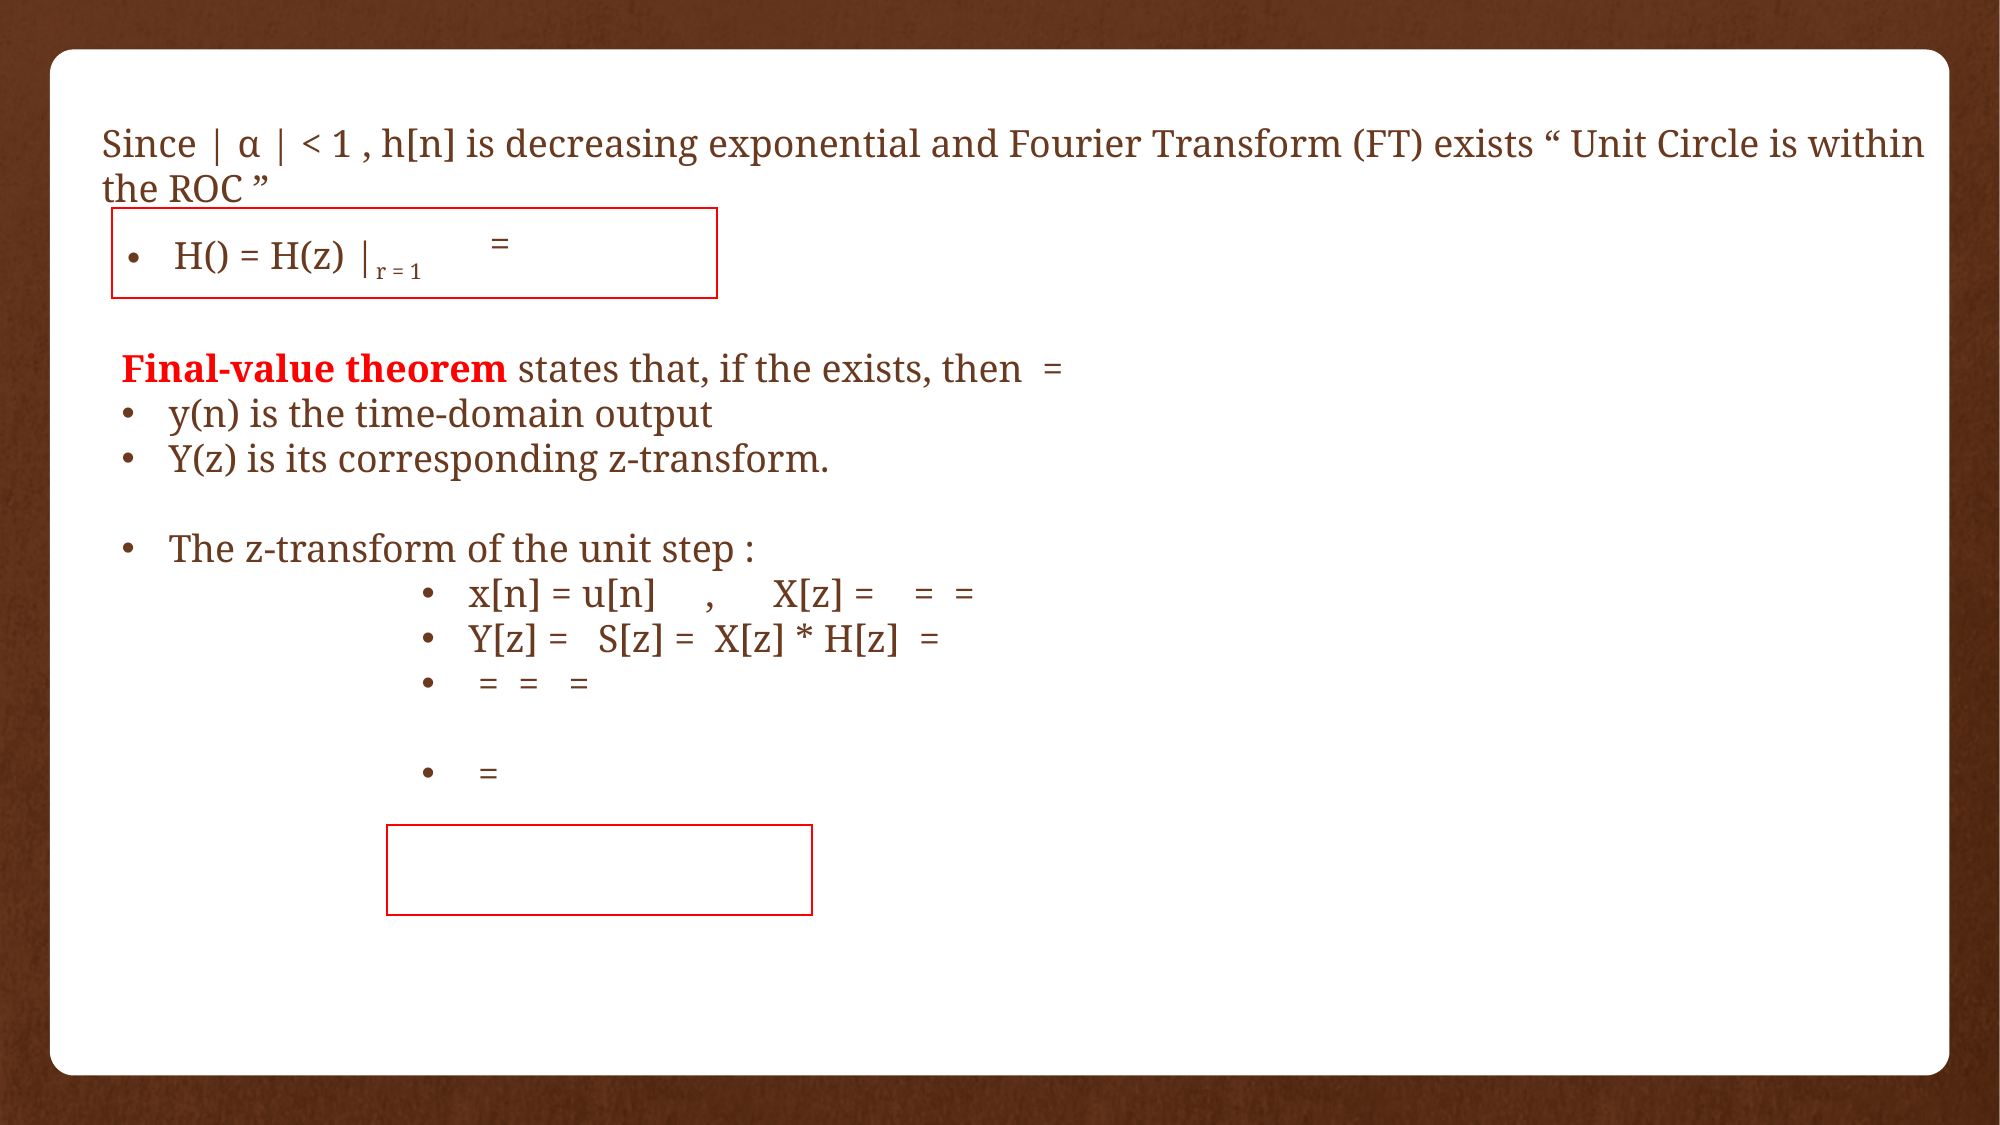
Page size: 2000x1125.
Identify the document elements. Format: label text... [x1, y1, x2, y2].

text_box [386, 824, 813, 916]
text_box Since | α | < 1 , h[n] is decreasing exponential and Fourier Transform (FT) exists “ Unit Circle is within the ROC ” [87, 112, 1963, 218]
text_box [111, 207, 718, 299]
